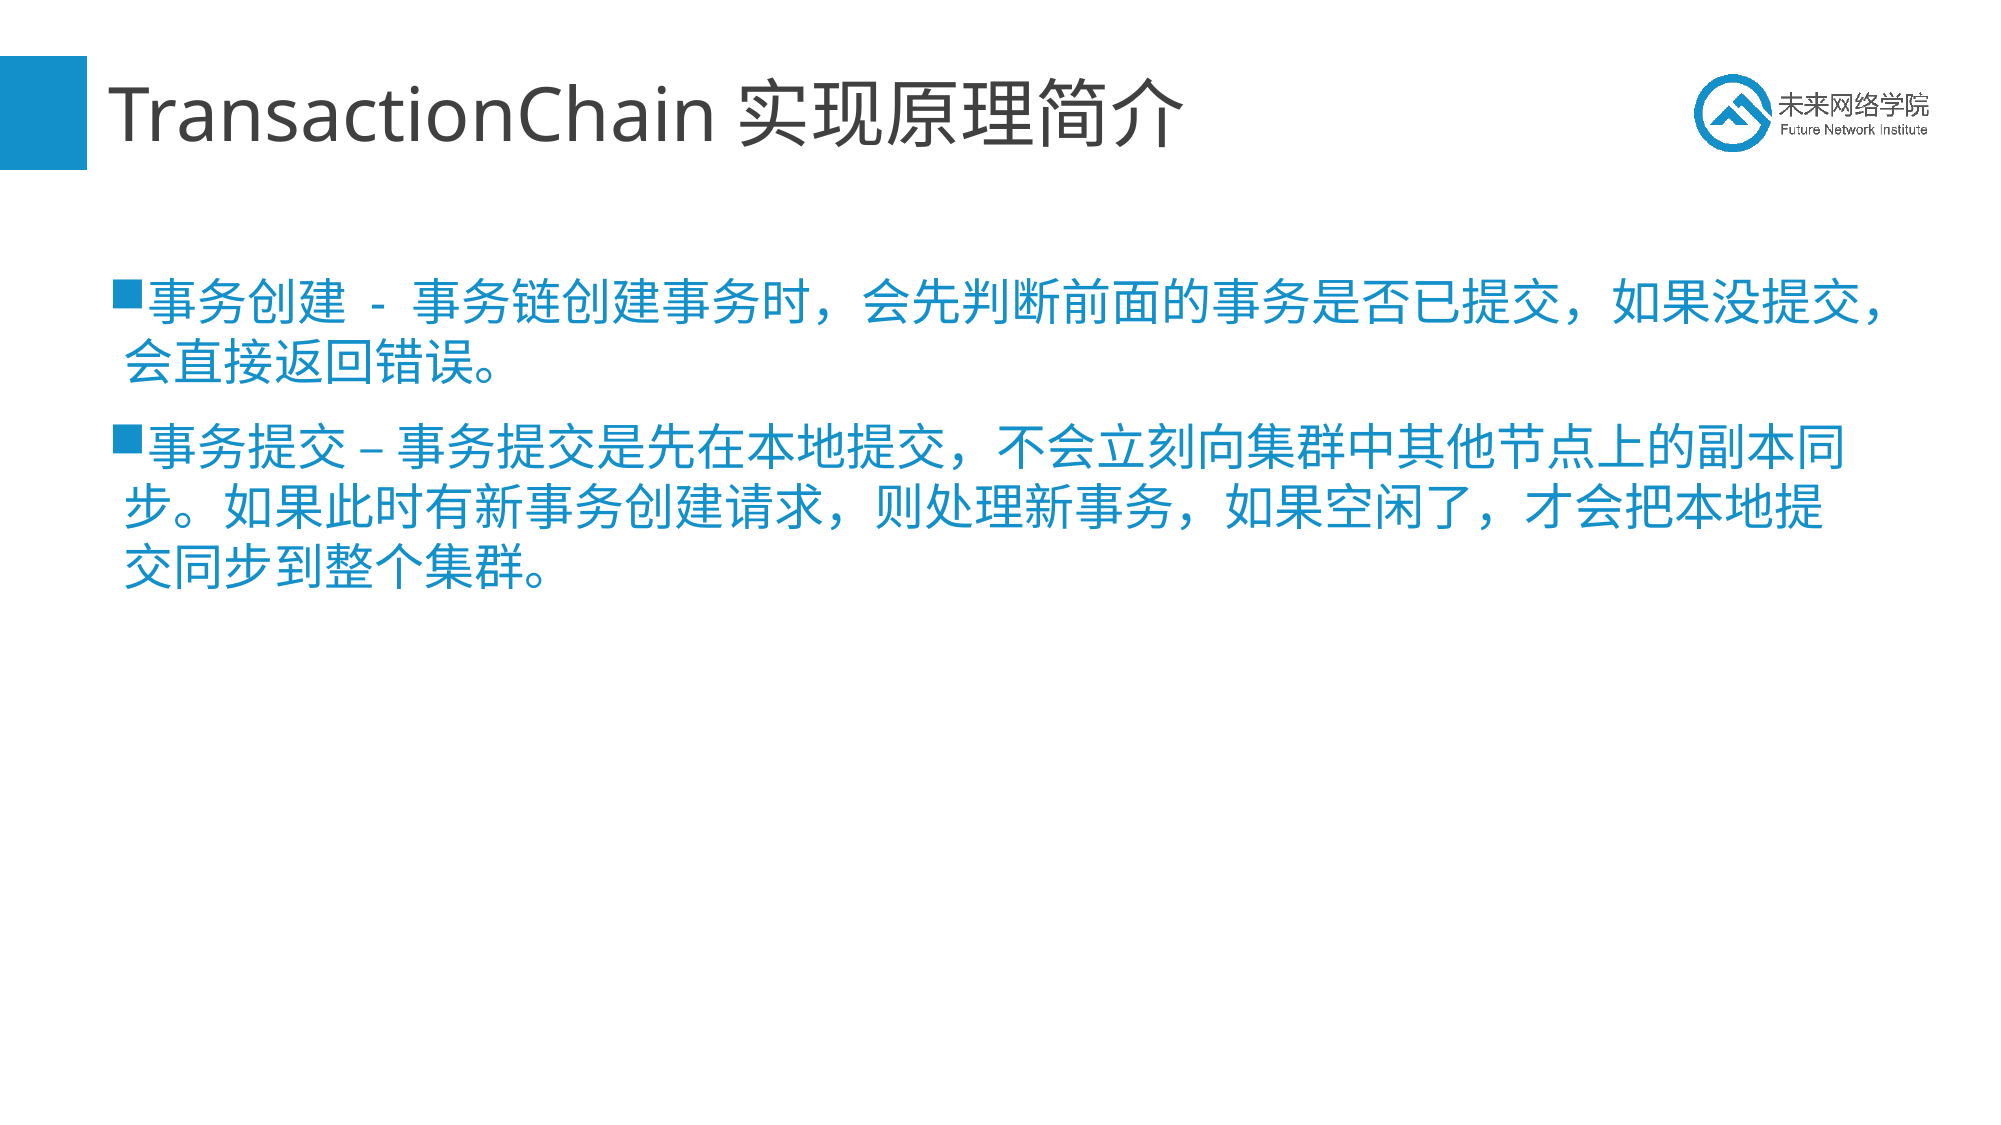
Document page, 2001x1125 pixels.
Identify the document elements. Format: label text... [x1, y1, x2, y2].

title TransactionChain实现原理简介 [93, 61, 1888, 174]
picture [1888, 74, 1929, 152]
list 事务创建 - 事务链创建事务时，会先判断前面的事务是否已提交，如果没提交，会直接返回错误。 事务提交 – 事务提交是先在本地提交，不会立刻向集群中其他节点上的副本同步。如果此时有新事务创建请求，则处理新事务，如果空闲了，才会把本地提交同步到整个集群。 [93, 262, 1888, 977]
